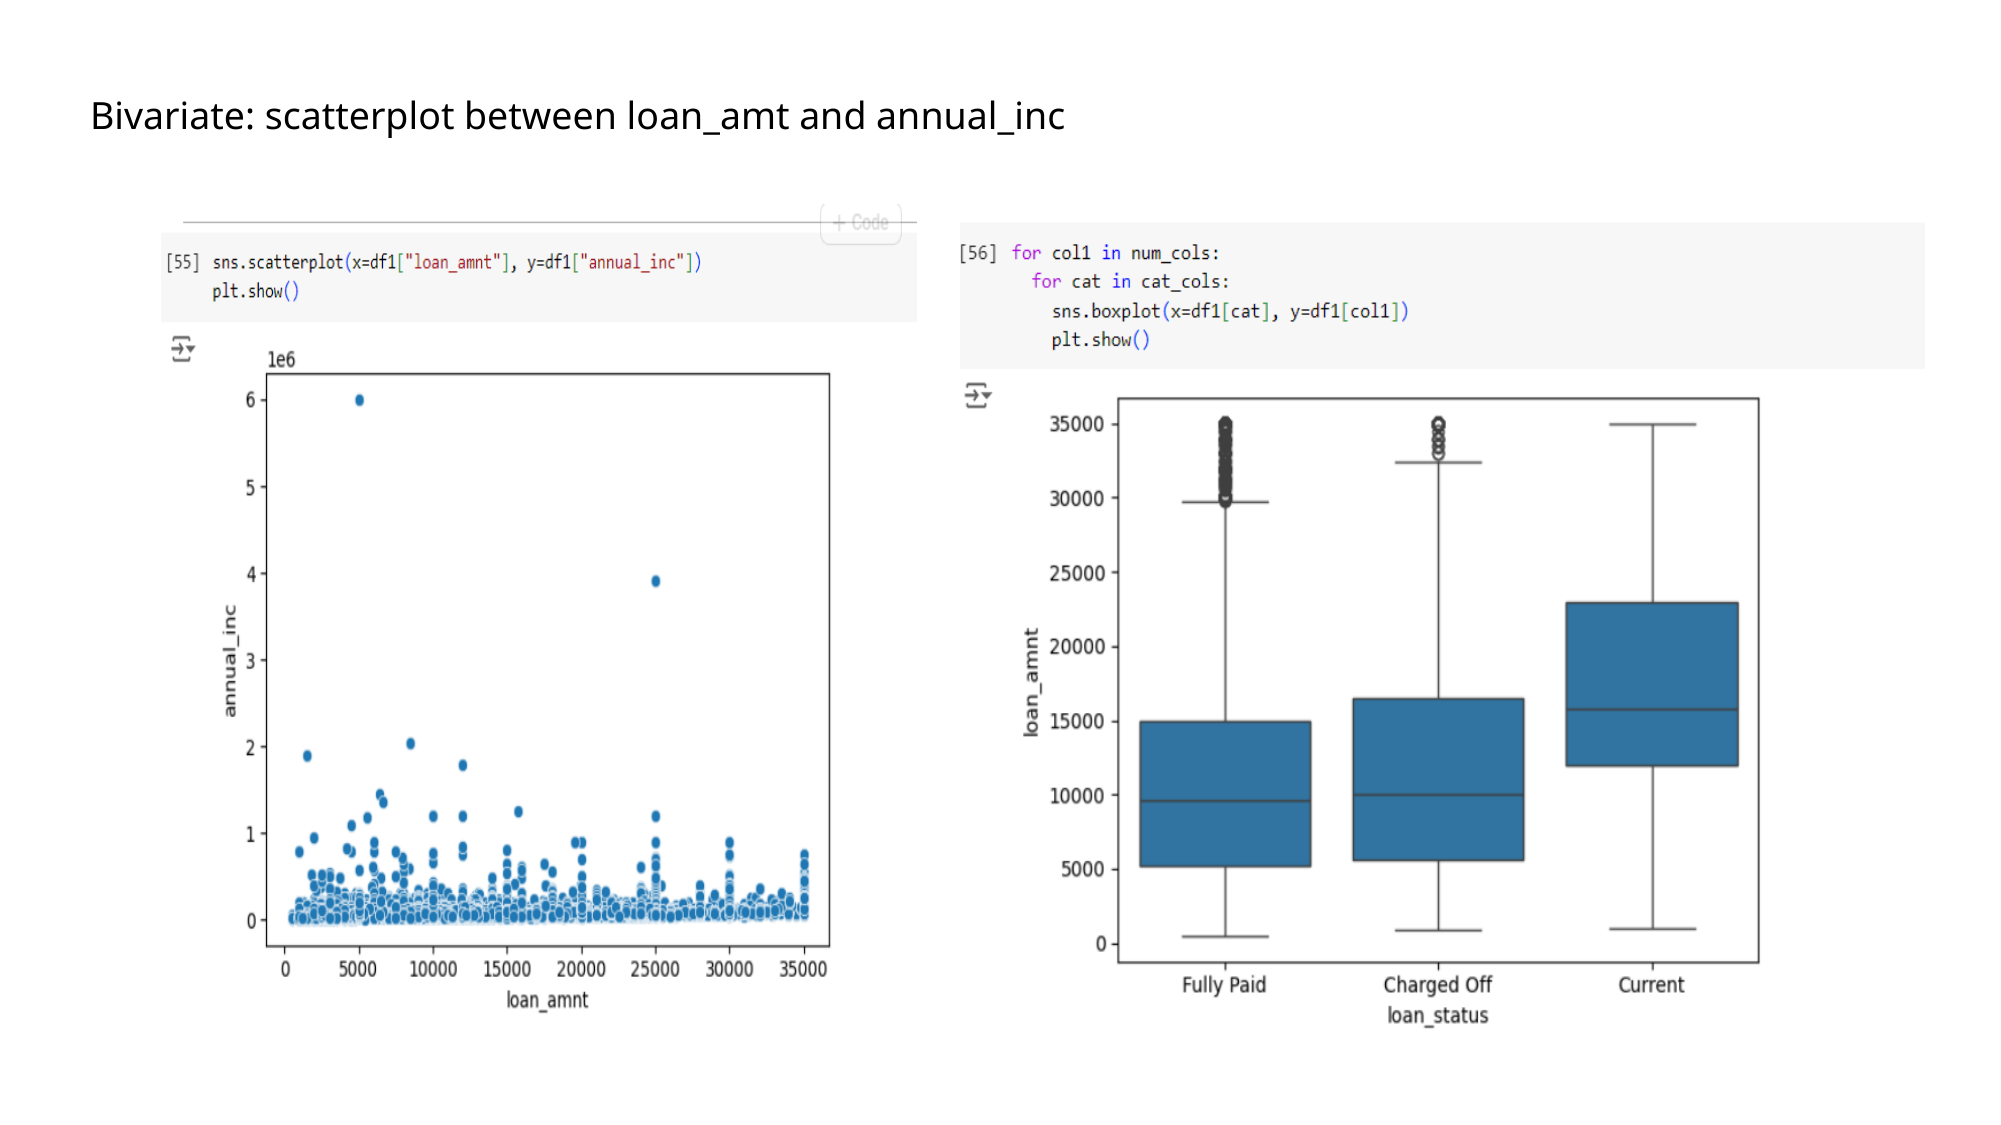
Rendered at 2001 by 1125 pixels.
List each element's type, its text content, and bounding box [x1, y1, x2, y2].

list Bivariate: scatterplot between loan_amt and annual_inc [75, 89, 1863, 1014]
picture [959, 216, 1926, 1036]
picture [161, 204, 918, 1036]
